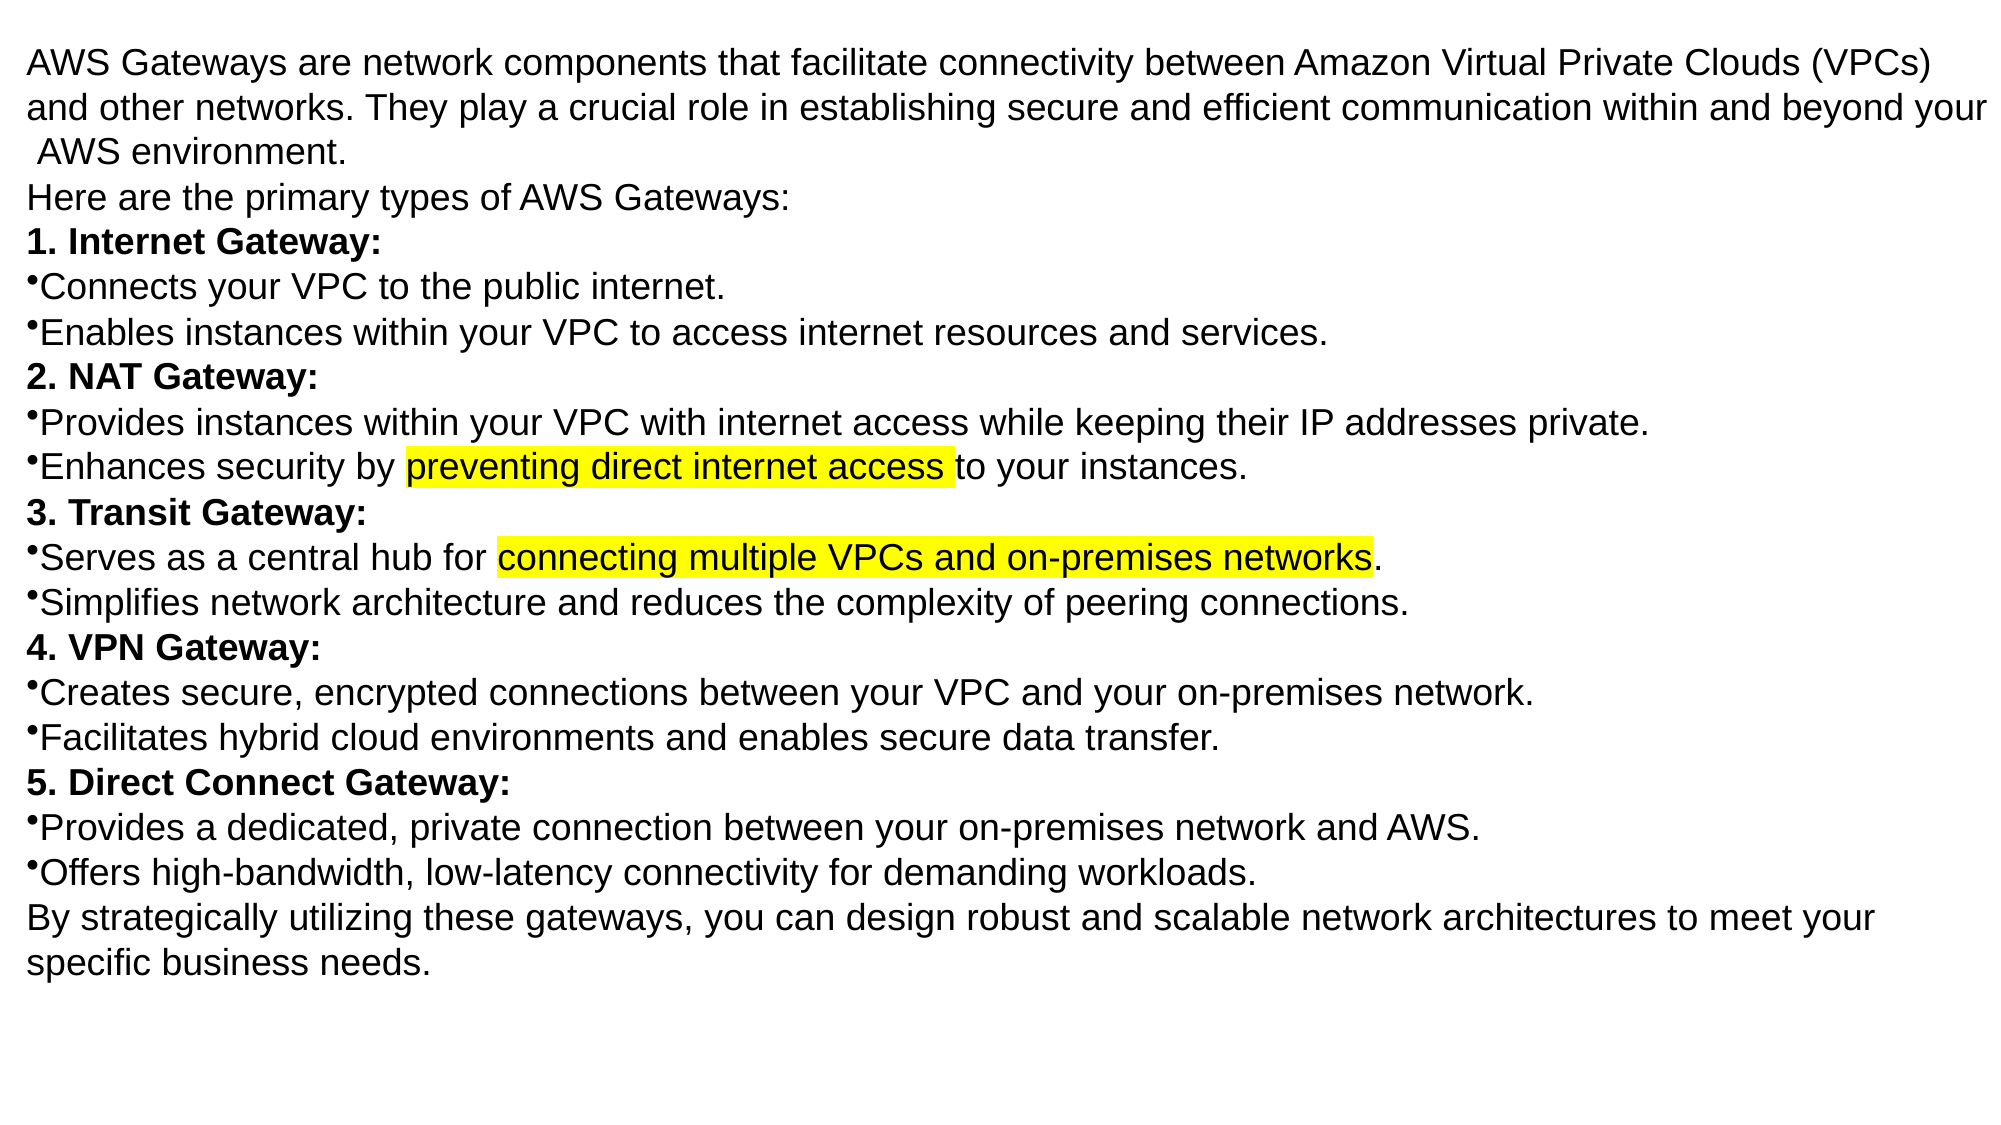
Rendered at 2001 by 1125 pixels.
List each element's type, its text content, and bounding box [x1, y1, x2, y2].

text_box AWS Gateways are network components that facilitate connectivity between Amazon Virtual Private Clouds (VPCs) and other networks. They play a crucial role in establishing secure and efficient communication within and beyond your AWS environment. Here are the primary types of AWS Gateways: 1. Internet Gateway: Connects your VPC to the public internet. Enables instances within your VPC to access internet resources and services. 2. NAT Gateway: Provides instances within your VPC with internet access while keeping their IP addresses private. Enhances security by preventing direct internet access to your instances. 3. Transit Gateway: Serves as a central hub for connecting multiple VPCs and on-premises networks. Simplifies network architecture and reduces the complexity of peering connections. 4. VPN Gateway: Creates secure, encrypted connections between your VPC and your on-premises network. Facilitates hybrid cloud environments and enables secure data transfer. 5. Direct Connect Gateway: Provides a dedicated, private connection between your on-premises network and AWS. Offers high-bandwidth, low-latency connectivity for demanding workloads. By strategically utilizing these gateways, you can design robust and scalable network architectures to meet your specific business needs. [11, 0, 2000, 990]
